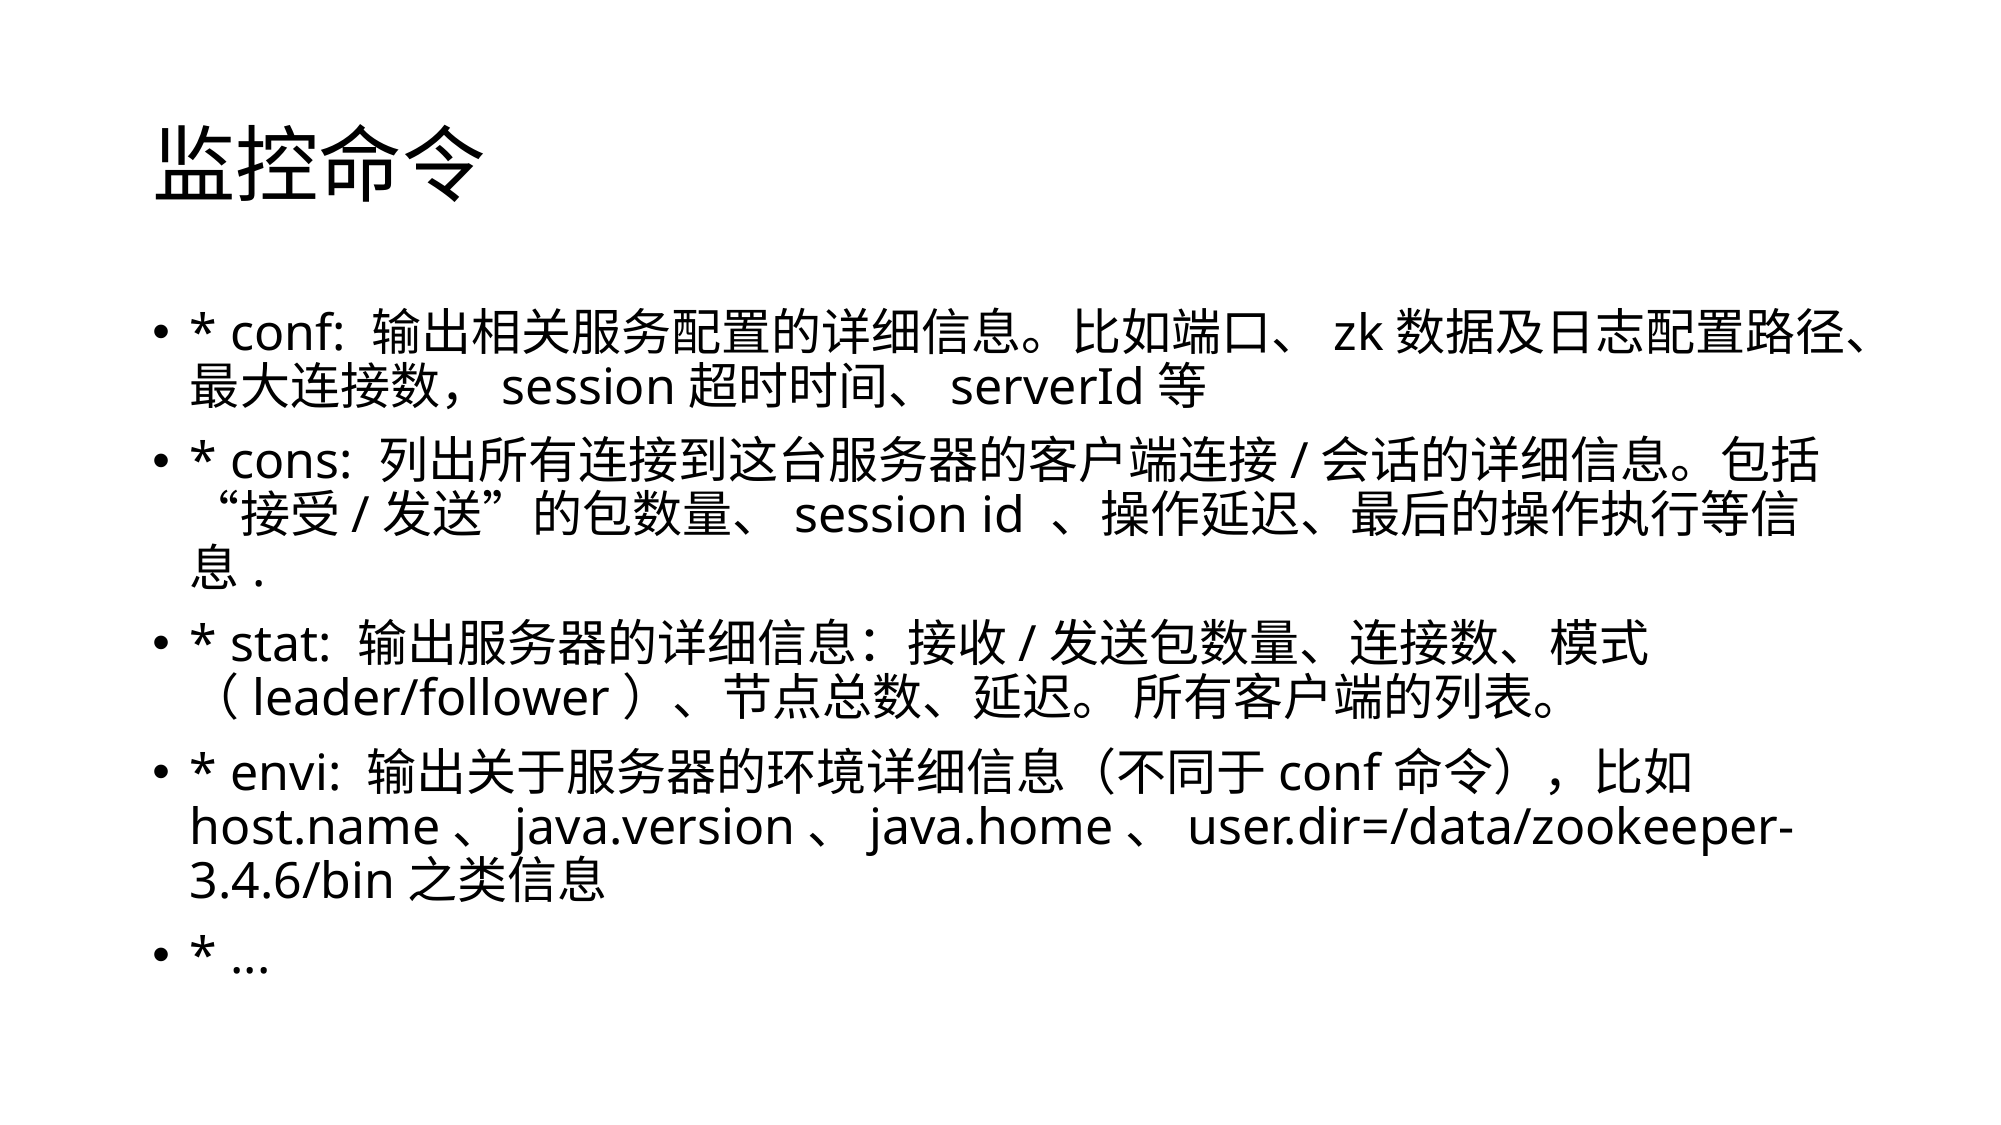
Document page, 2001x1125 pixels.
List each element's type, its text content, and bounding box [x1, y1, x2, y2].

list * conf: 输出相关服务配置的详细信息。比如端口、zk数据及日志配置路径、最大连接数，session超时时间、serverId等 * cons: 列出所有连接到这台服务器的客户端连接/会话的详细信息。包括“接受/发送”的包数量、session id 、操作延迟、最后的操作执行等信息. * stat: 输出服务器的详细信息：接收/发送包数量、连接数、模式（leader/follower）、节点总数、延迟。 所有客户端的列表。 * envi: 输出关于服务器的环境详细信息（不同于conf命令），比如host.name、java.version、java.home、user.dir=/data/zookeeper-3.4.6/bin之类信息 * ... [137, 299, 1863, 1014]
title 监控命令 [137, 59, 1863, 278]
